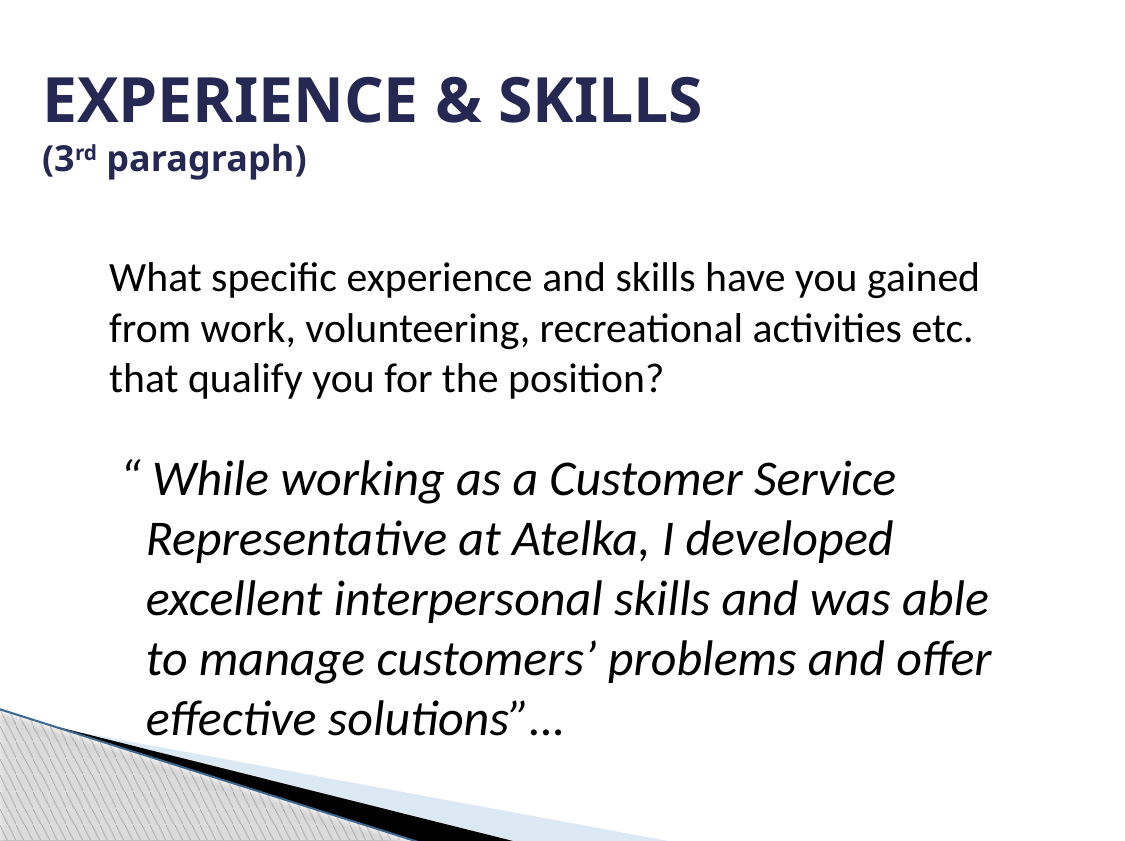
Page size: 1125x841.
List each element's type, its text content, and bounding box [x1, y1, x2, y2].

list What specific experience and skills have you gained from work, volunteering, recreational activities etc. that qualify you for the position? “ While working as a Customer Service Representative at Atelka, I developed excellent interpersonal skills and was able to manage customers’ problems and offer effective solutions”… [66, 240, 1031, 840]
title EXPERIENCE & SKILLS (3rd paragraph) [30, 53, 969, 185]
